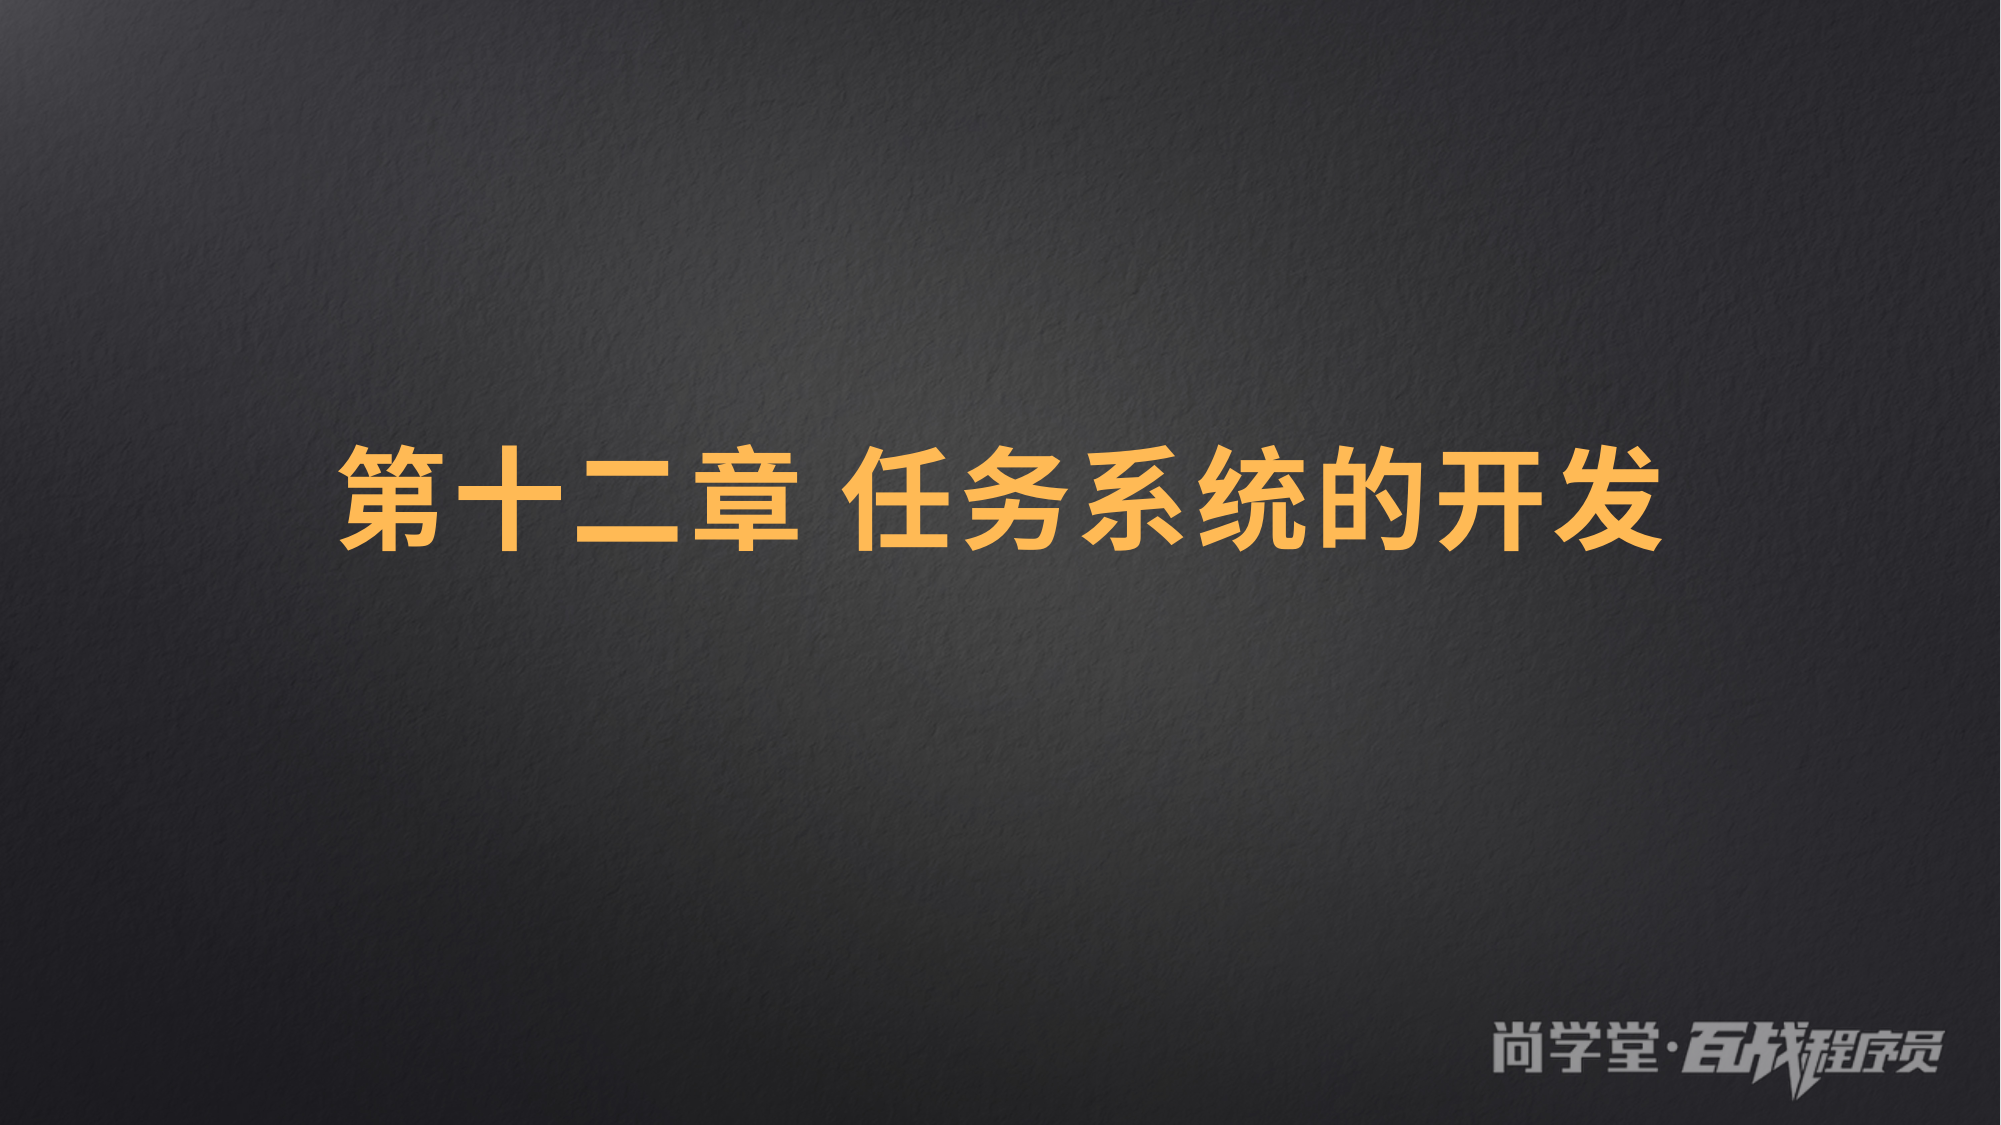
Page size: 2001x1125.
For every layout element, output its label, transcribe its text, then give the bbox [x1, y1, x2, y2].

picture [0, 0, 2001, 1125]
title 第十二章 任务系统的开发 [196, 149, 1805, 572]
